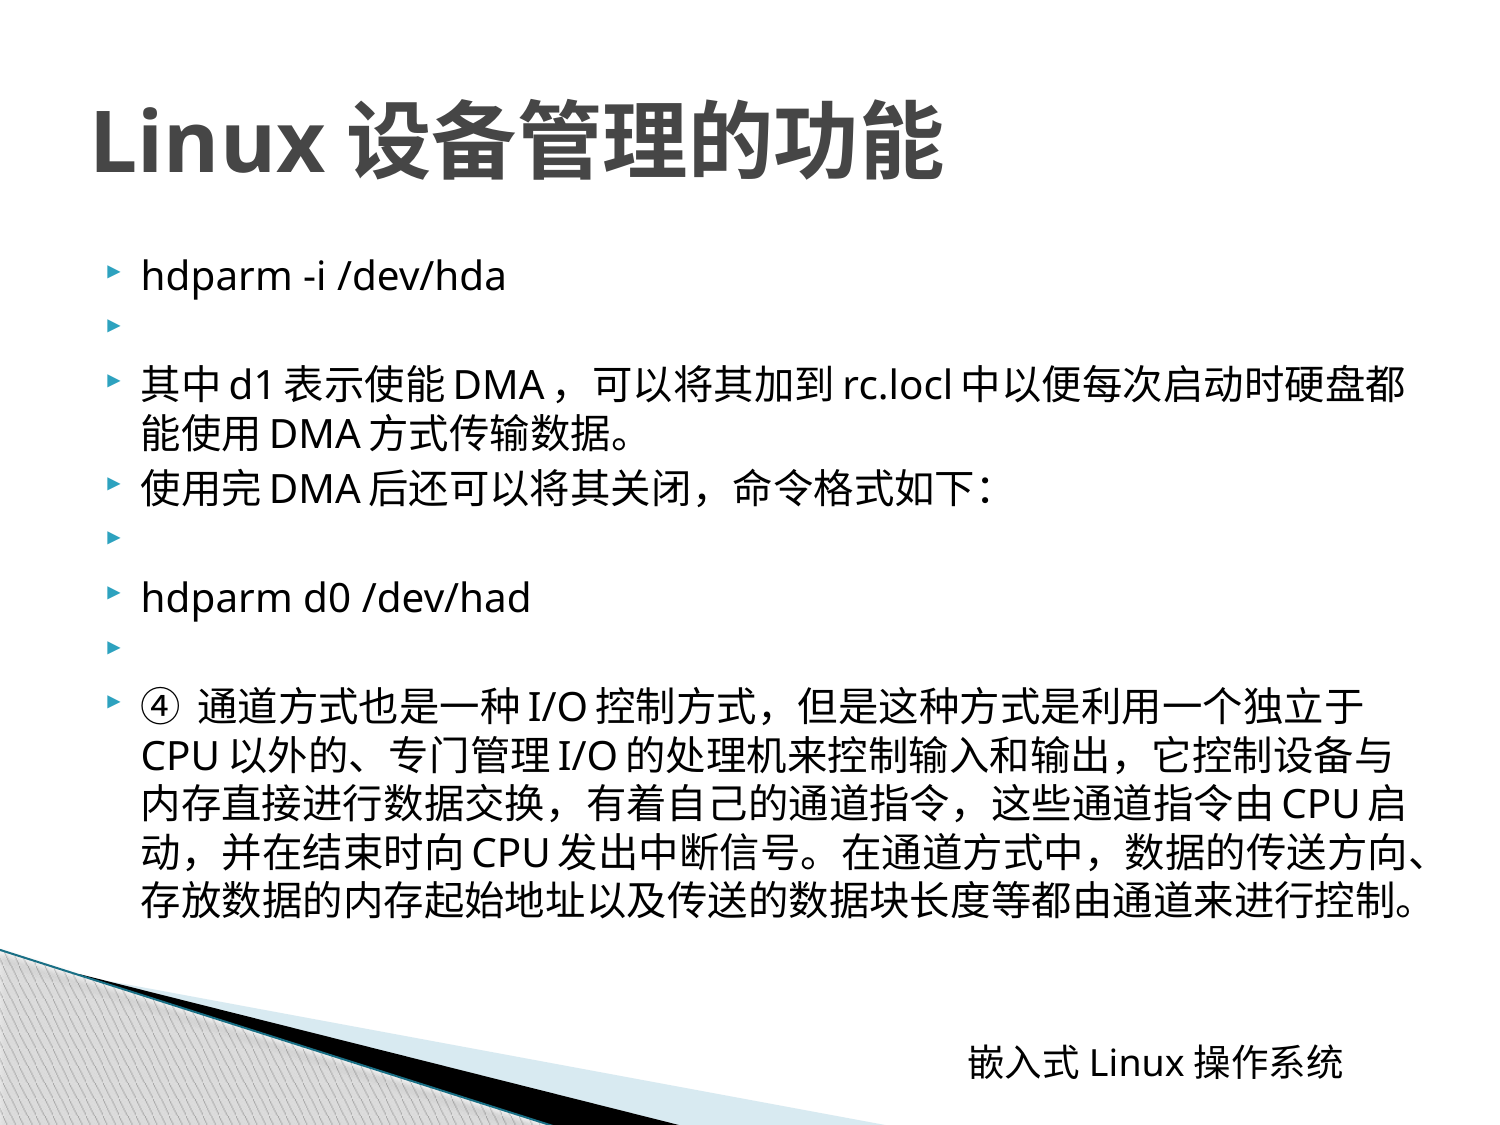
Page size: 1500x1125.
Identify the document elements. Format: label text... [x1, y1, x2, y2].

text_box 嵌入式Linux操作系统 [867, 1031, 1430, 1091]
list hdparm -i /dev/hda 其中d1表示使能DMA，可以将其加到rc.locl中以便每次启动时硬盘都能使用DMA方式传输数据。 使用完DMA后还可以将其关闭，命令格式如下： hdparm d0 /dev/had ④ 通道方式也是一种I/O控制方式，但是这种方式是利用一个独立于CPU以外的、专门管理I/O的处理机来控制输入和输出，它控制设备与内存直接进行数据交换，有着自己的通道指令，这些通道指令由CPU启动，并在结束时向CPU发出中断信号。在通道方式中，数据的传送方向、存放数据的内存起始地址以及传送的数据块长度等都由通道来进行控制。 [75, 243, 1425, 986]
title Linux设备管理的功能 [75, 45, 1425, 233]
